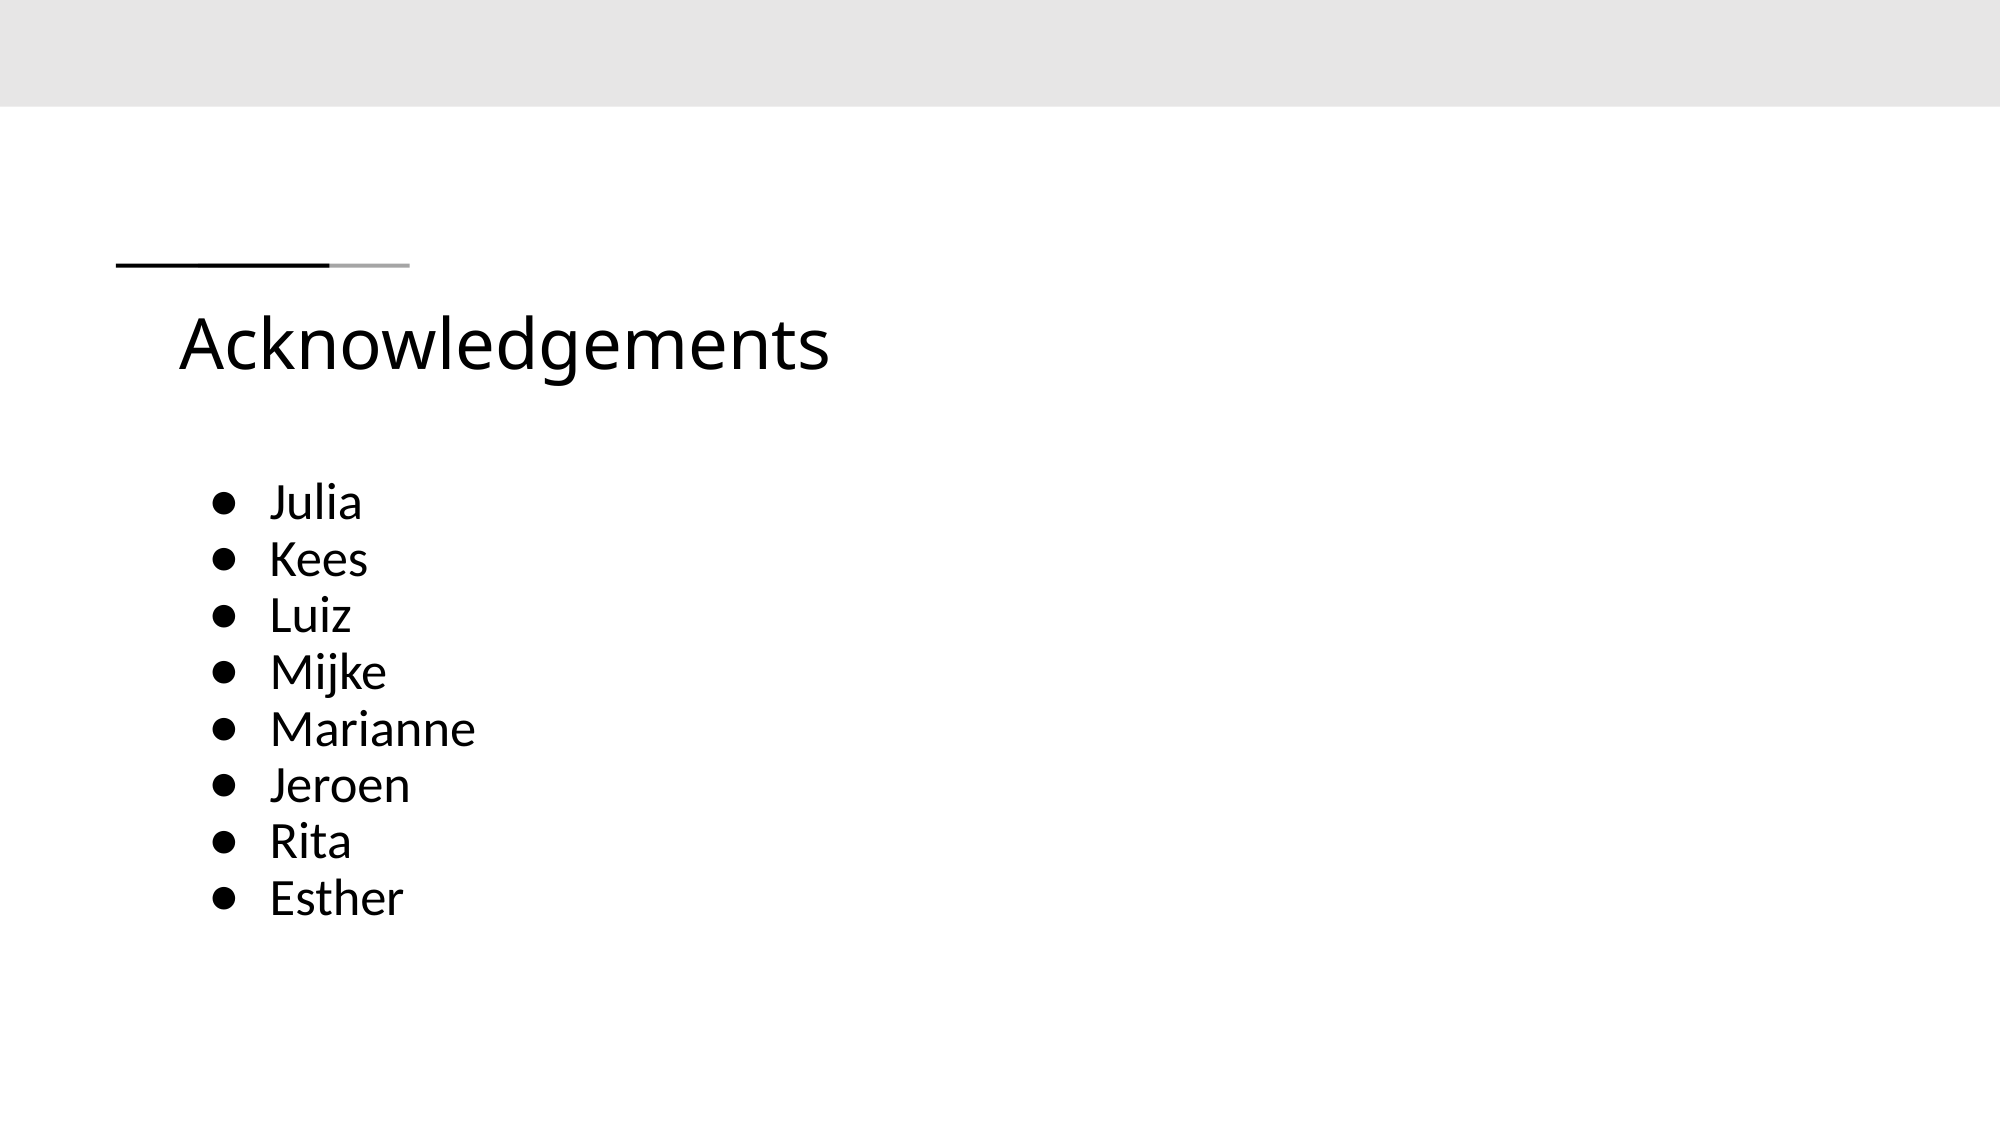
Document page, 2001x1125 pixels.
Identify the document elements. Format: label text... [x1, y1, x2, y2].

title Acknowledgements [159, 288, 1842, 406]
list Julia Kees Luiz Mijke Marianne Jeroen Rita Esther [159, 454, 1842, 950]
